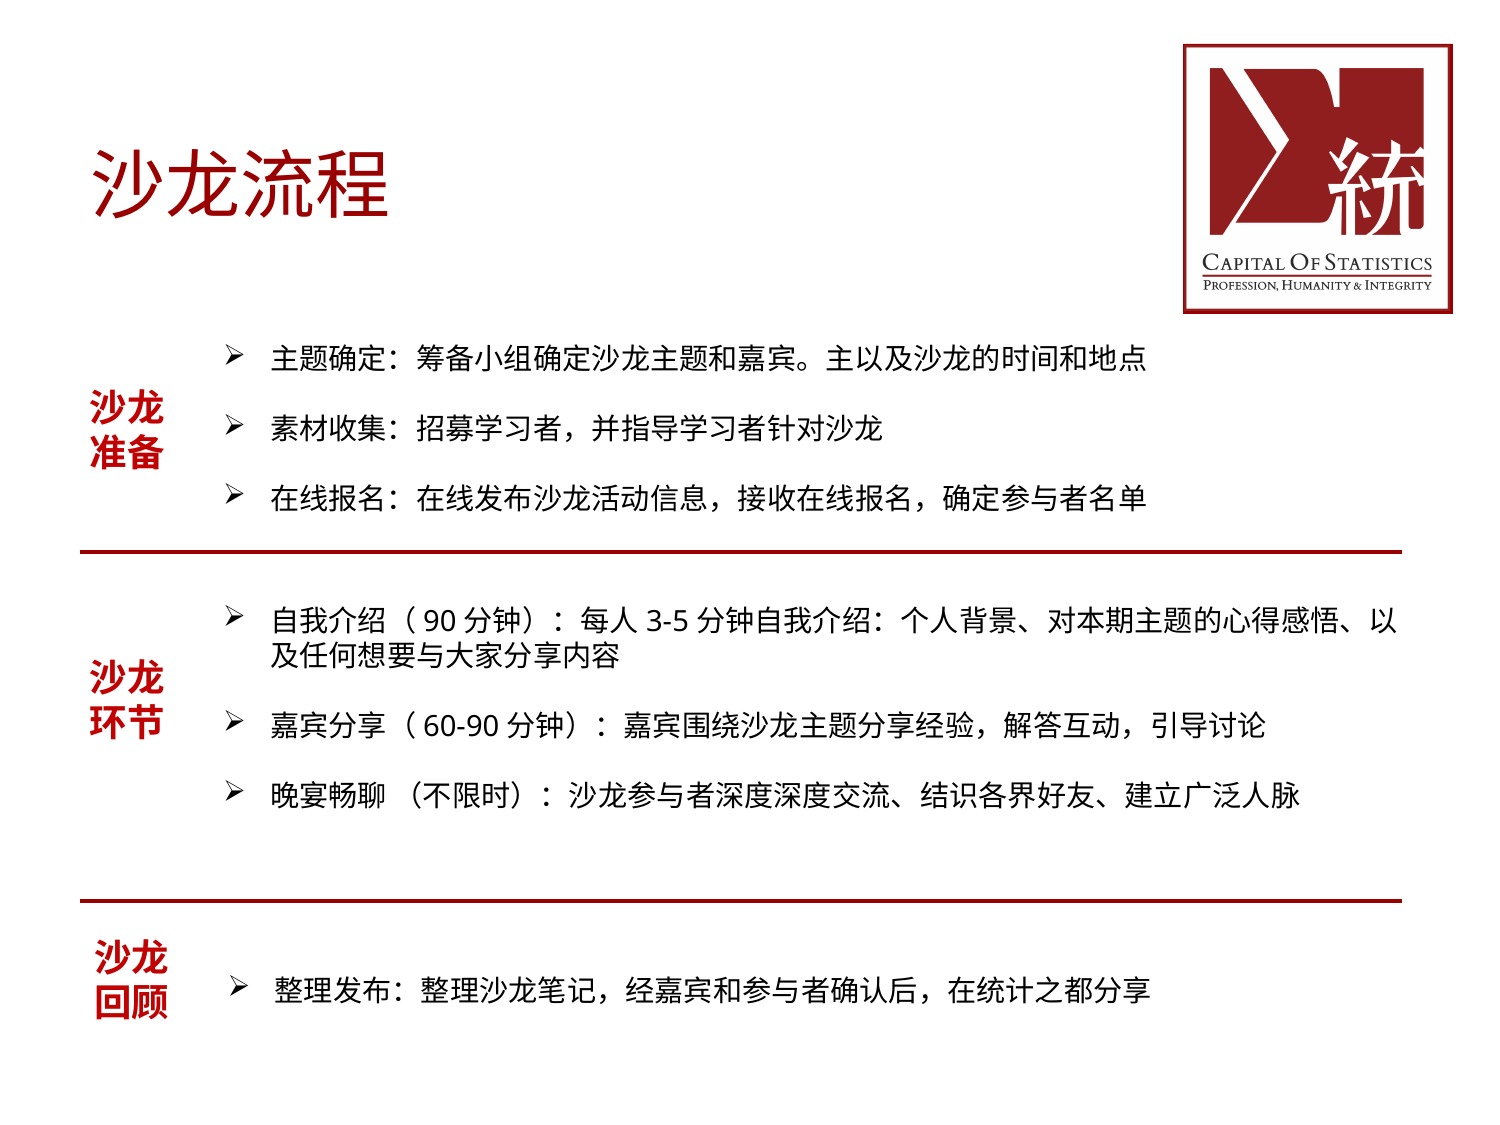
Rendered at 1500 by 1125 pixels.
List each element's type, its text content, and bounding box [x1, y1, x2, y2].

text_box 沙龙准备 [74, 376, 209, 481]
text_box 沙龙回顾 [79, 926, 213, 1077]
text_box 沙龙环节 [74, 646, 209, 752]
text_box 整理发布：整理沙龙笔记，经嘉宾和参与者确认后，在统计之都分享 [213, 964, 1288, 1015]
text_box 主题确定：筹备小组确定沙龙主题和嘉宾。主以及沙龙的时间和地点 素材收集：招募学习者，并指导学习者针对沙龙 在线报名：在线发布沙龙活动信息，接收在线报名，确定参与者名单 [208, 333, 1284, 523]
text_box 自我介绍（90分钟）：每人3-5分钟自我介绍：个人背景、对本期主题的心得感悟、以及任何想要与大家分享内容 嘉宾分享（60-90分钟）：嘉宾围绕沙龙主题分享经验，解答互动，引导讨论 晚宴畅聊 （不限时）：沙龙参与者深度深度交流、结识各界好友、建立广泛人脉 [208, 594, 1425, 820]
title 沙龙流程 [75, 47, 1143, 235]
picture [1184, 45, 1450, 311]
